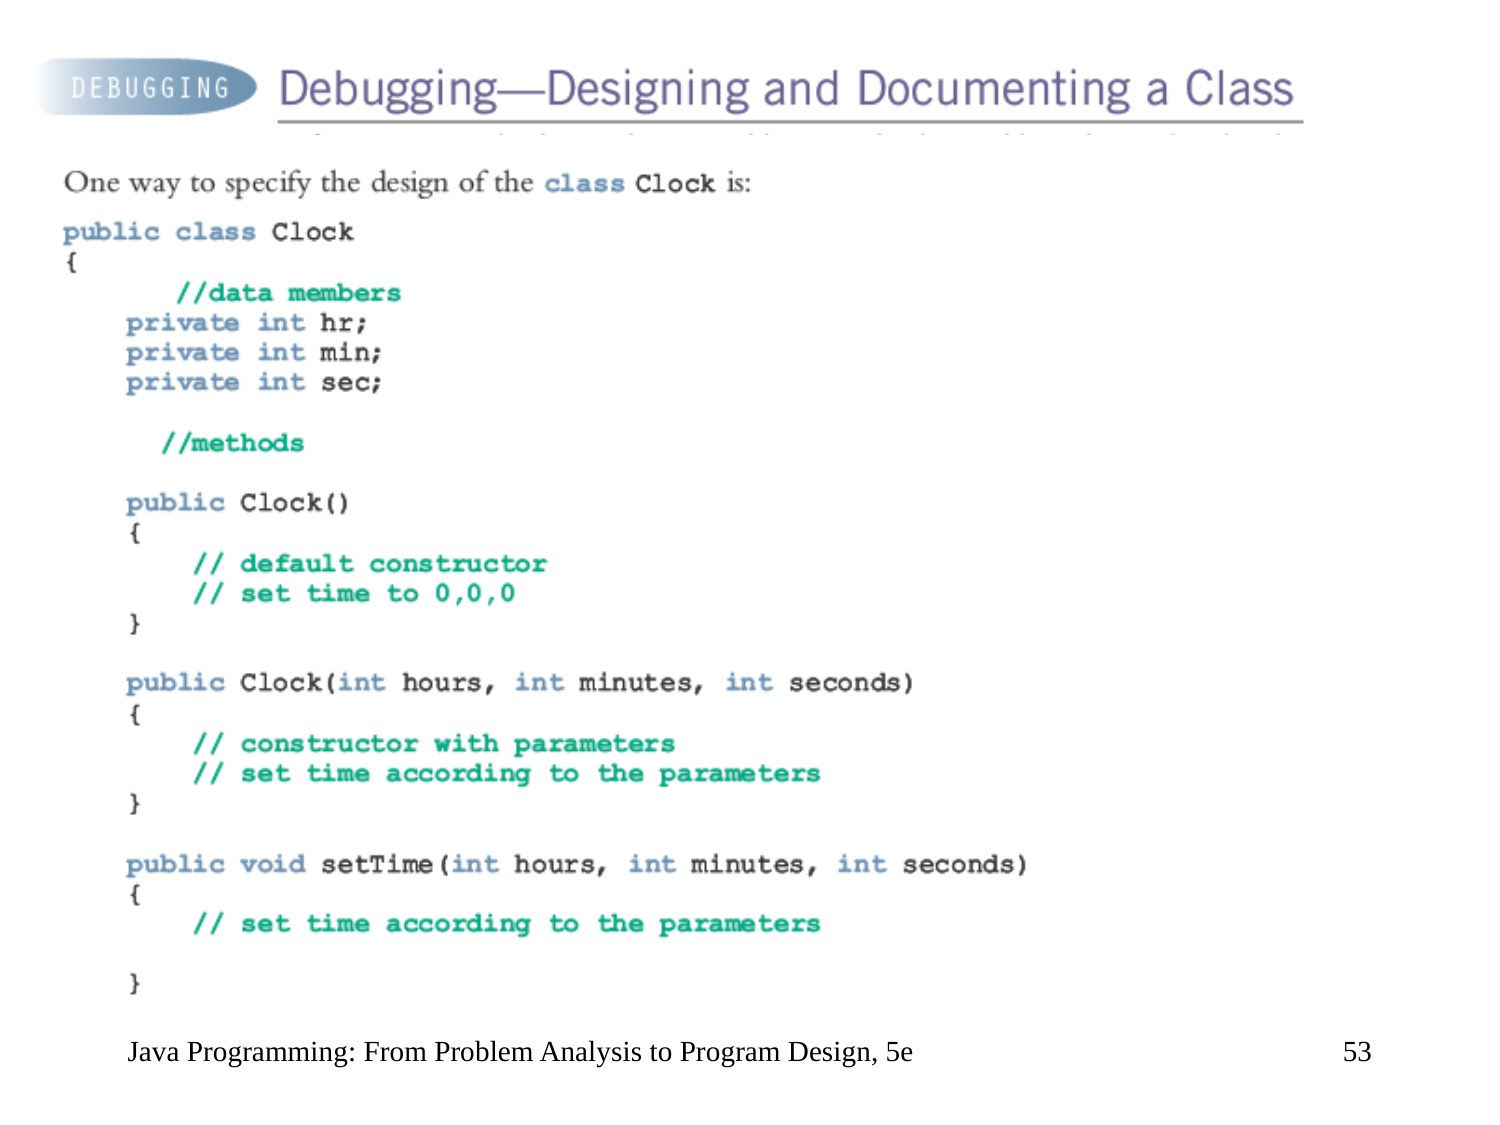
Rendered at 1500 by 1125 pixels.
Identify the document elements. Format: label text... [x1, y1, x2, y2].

slide_number 53 [1074, 1024, 1388, 1101]
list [24, 24, 1338, 135]
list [62, 162, 1113, 1002]
footer Java Programming: From Problem Analysis to Program Design, 5e [112, 1024, 988, 1101]
